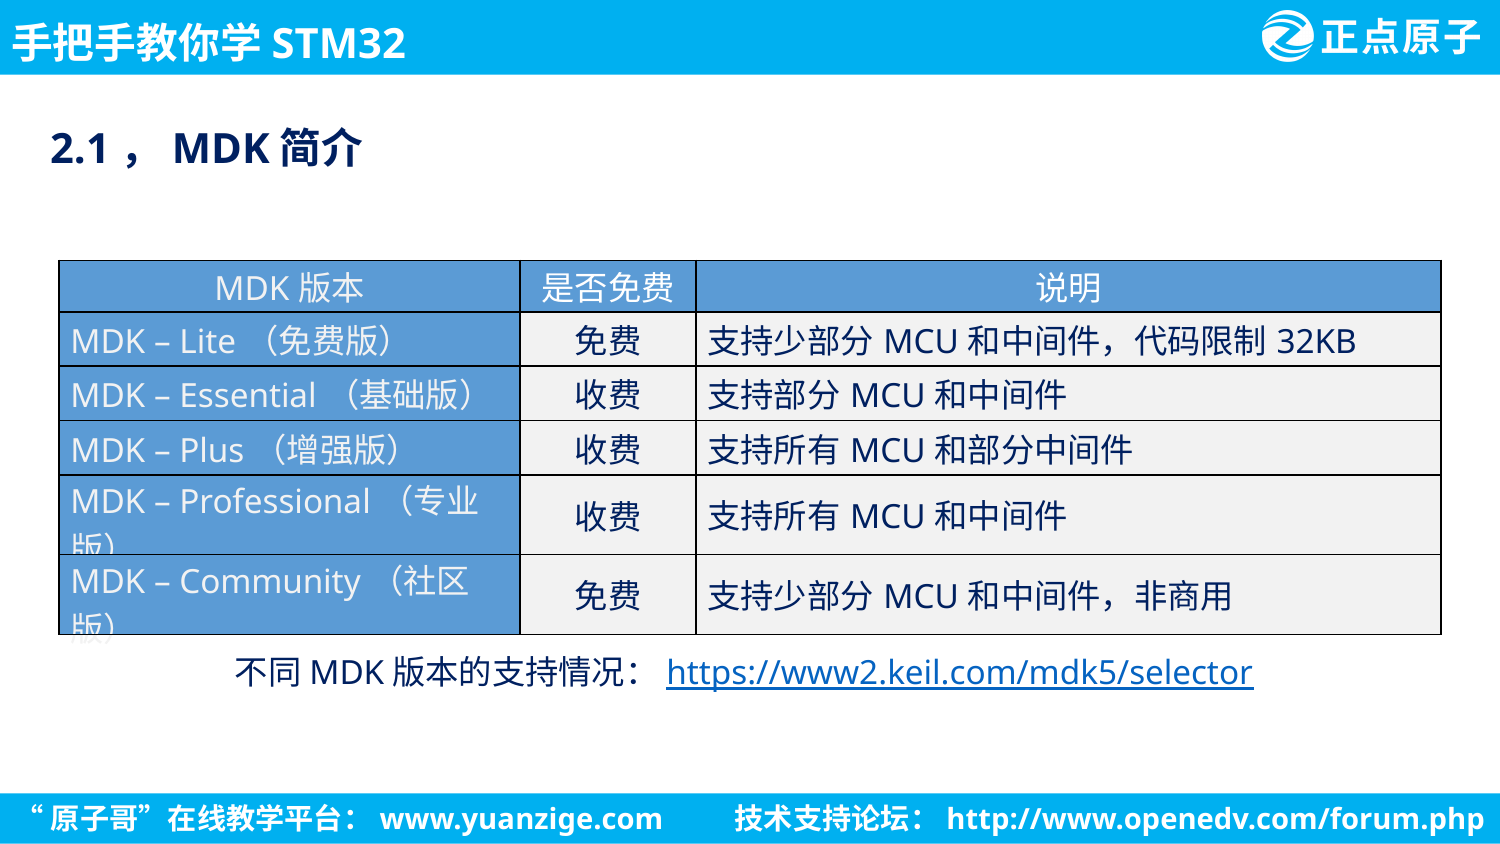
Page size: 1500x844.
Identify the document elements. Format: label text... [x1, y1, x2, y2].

table_cell MDK – Lite（免费版） [60, 313, 519, 365]
table_cell MDK – Professional（专业版） [60, 476, 519, 554]
table_cell MDK – Essential（基础版） [60, 367, 519, 420]
picture [1364, 45, 1370, 53]
table_cell 支持所有MCU和部分中间件 [697, 421, 1440, 474]
text_box 手把手教你学STM32 [0, 0, 967, 75]
text_box 2.1，MDK简介 [42, 93, 829, 176]
picture [1367, 18, 1396, 42]
picture [1391, 45, 1397, 53]
picture [1267, 11, 1313, 45]
picture [1322, 21, 1357, 52]
table_header MDK版本 [60, 261, 519, 311]
picture [1431, 44, 1438, 52]
table_cell MDK – Community（社区版） [60, 555, 519, 634]
table_cell 收费 [521, 476, 695, 554]
text_box 技术支持论坛：http://www.openedv.com/forum.php [544, 793, 1500, 843]
table_cell 免费 [521, 313, 695, 365]
table_cell 免费 [521, 555, 695, 634]
text_box “原子哥”在线教学平台：www.yuanzige.com [0, 793, 544, 843]
table_cell 支持部分MCU和中间件 [697, 367, 1440, 420]
picture [1445, 21, 1479, 54]
table_cell 支持少部分MCU和中间件，非商用 [697, 555, 1440, 634]
table_cell MDK – Plus（增强版） [60, 421, 519, 474]
text_box 不同MDK版本的支持情况：https://www2.keil.com/mdk5/selector [220, 643, 1307, 704]
table_cell 支持少部分MCU和中间件，代码限制32KB [697, 313, 1440, 365]
table_cell 支持所有MCU和中间件 [697, 476, 1440, 554]
table_cell 收费 [521, 367, 695, 420]
picture [1263, 27, 1307, 61]
text_box [0, 0, 1500, 76]
table_cell 收费 [521, 421, 695, 474]
table_header 是否免费 [521, 261, 695, 311]
picture [1412, 44, 1418, 52]
table_header 说明 [697, 261, 1440, 311]
picture [1404, 20, 1438, 54]
